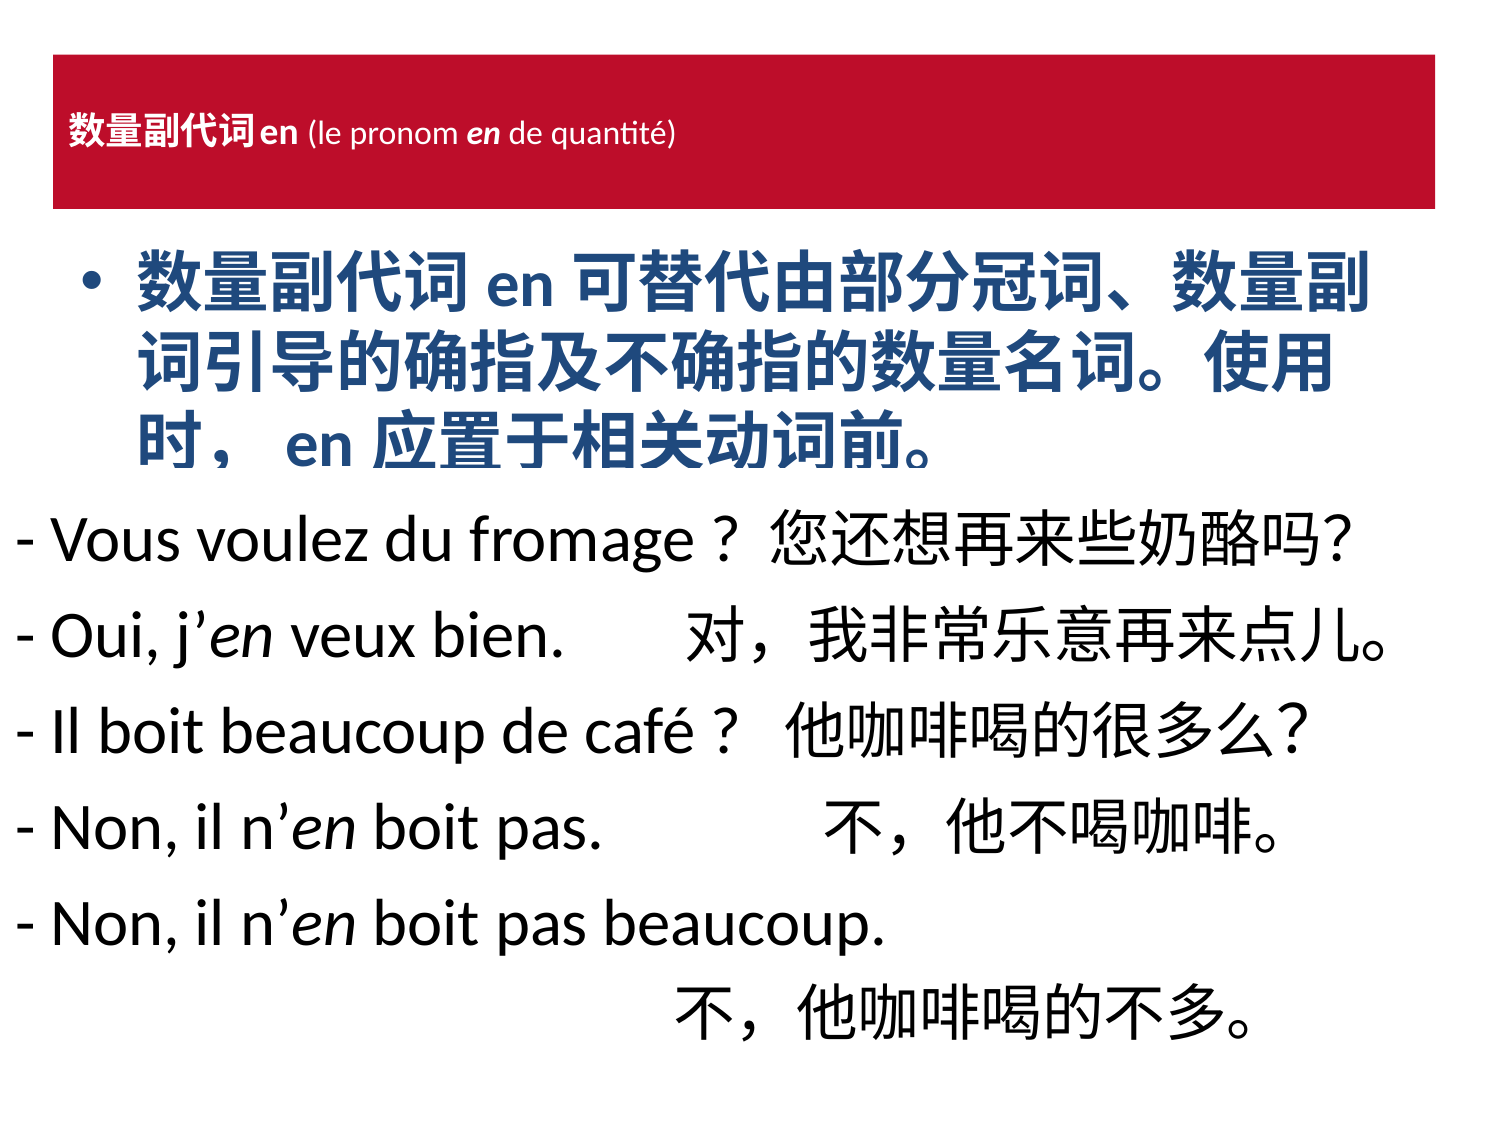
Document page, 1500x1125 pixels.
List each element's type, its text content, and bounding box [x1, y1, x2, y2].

text_box - Vous voulez du fromage ? 您还想再来些奶酪吗？ - Oui, j’en veux bien. 对，我非常乐意再来点儿。 - Il boit beaucoup de café ? 他咖啡喝的很多么？ - Non, il n’en boit pas. 不，他不喝咖啡。 - Non, il n’en boit pas beaucoup. 不，他咖啡喝的不多。 [0, 468, 1436, 1059]
list 数量副代词en可替代由部分冠词、数量副词引导的确指及不确指的数量名词。使用时，en应置于相关动词前。 [64, 231, 1415, 468]
title 数量副代词en (le pronom en de quantité) [53, 54, 1436, 209]
